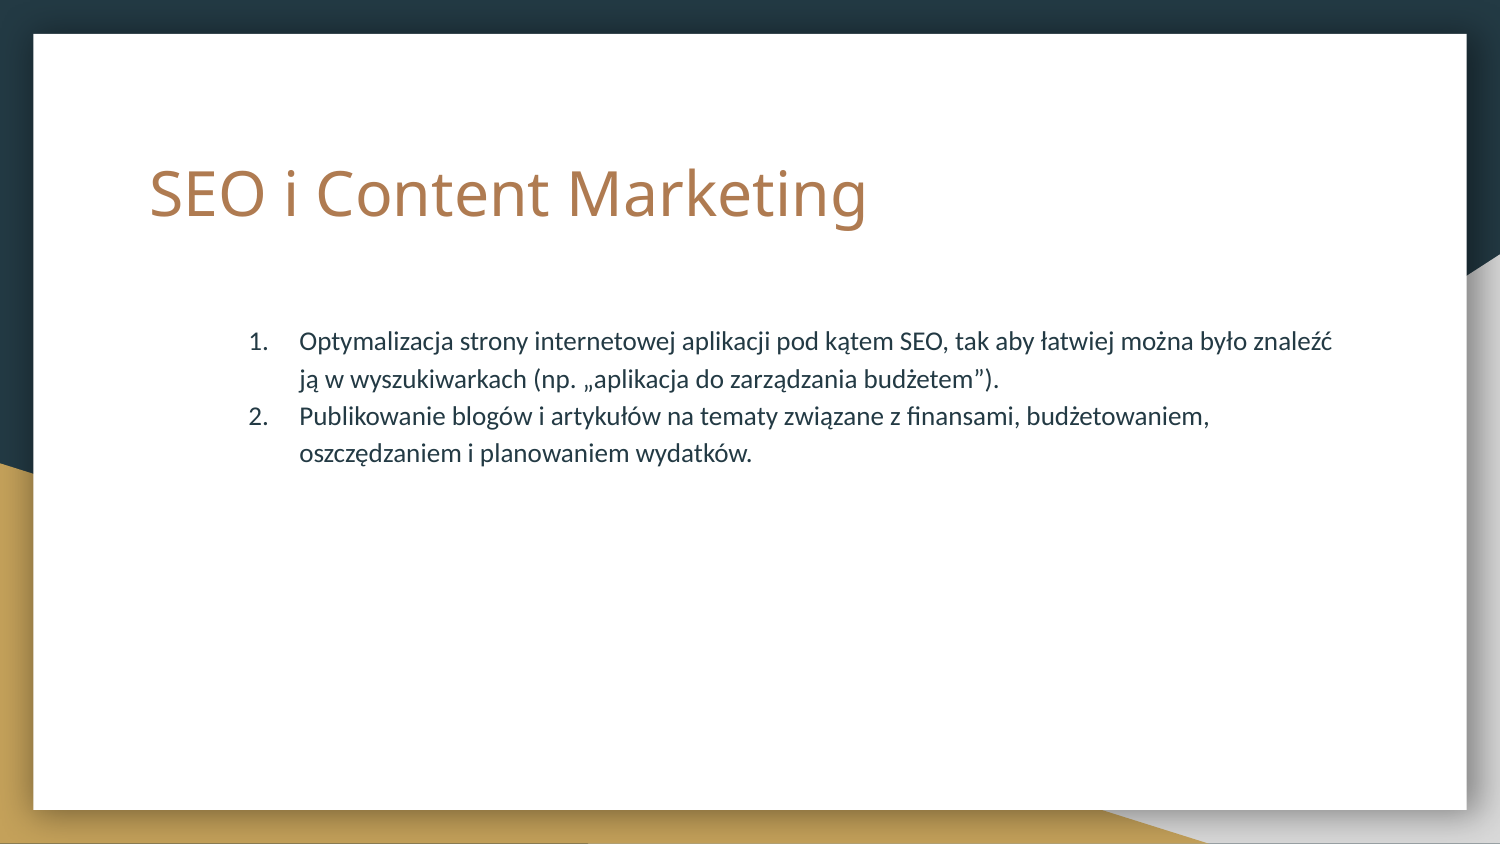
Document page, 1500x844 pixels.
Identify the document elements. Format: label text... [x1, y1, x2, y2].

text_box Optymalizacja strony internetowej aplikacji pod kątem SEO, tak aby łatwiej można było znaleźć ją w wyszukiwarkach (np. „aplikacja do zarządzania budżetem”). Publikowanie blogów i artykułów na tematy związane z finansami, budżetowaniem, oszczędzaniem i planowaniem wydatków. [134, 303, 1366, 713]
title SEO i Content Marketing [134, 138, 1366, 296]
